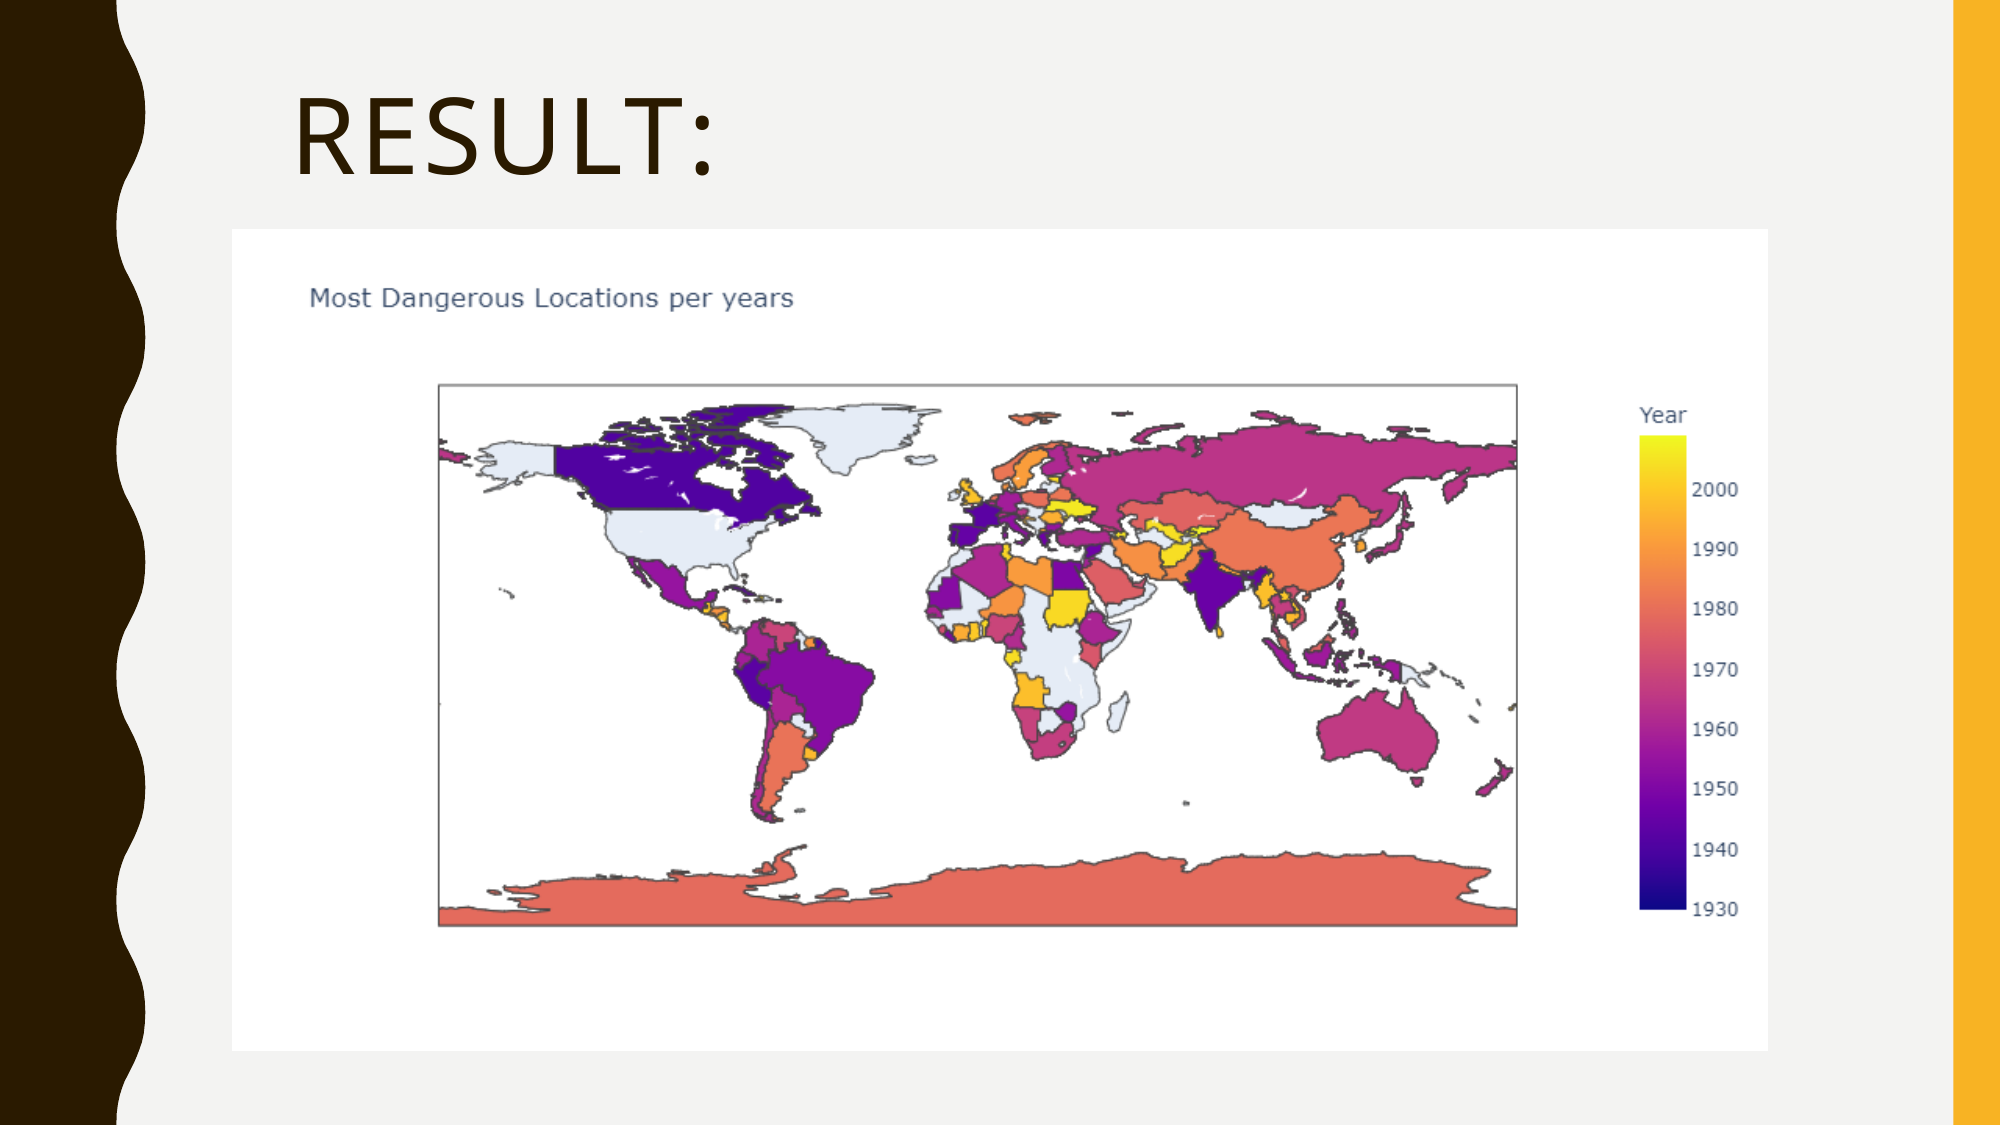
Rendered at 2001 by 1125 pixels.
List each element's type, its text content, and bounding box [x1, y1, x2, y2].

title Result: [275, 74, 2000, 293]
picture [231, 229, 1768, 1051]
